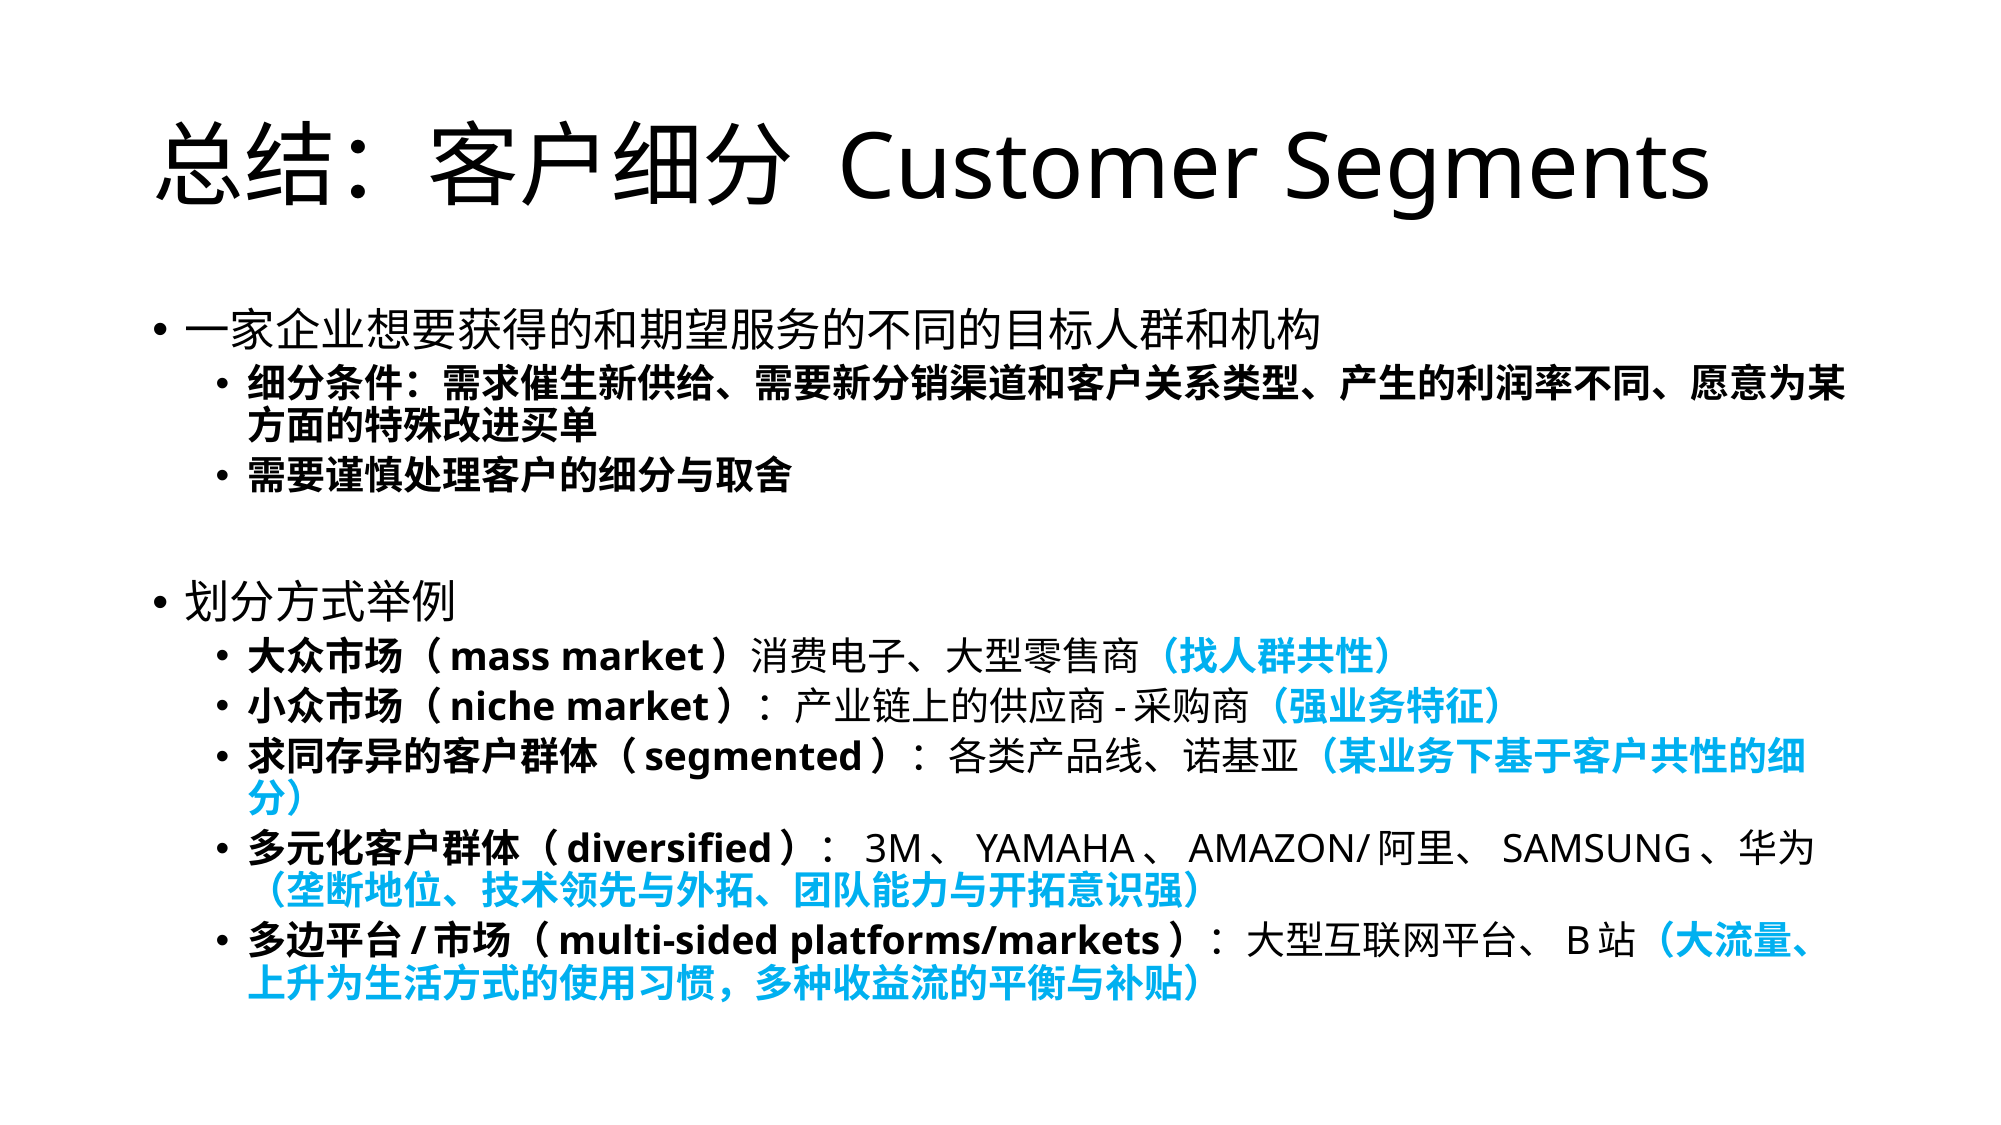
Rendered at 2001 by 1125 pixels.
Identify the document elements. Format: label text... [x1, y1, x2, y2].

title 总结：客户细分 Customer Segments [137, 59, 1863, 278]
list 一家企业想要获得的和期望服务的不同的目标人群和机构 细分条件：需求催生新供给、需要新分销渠道和客户关系类型、产生的利润率不同、愿意为某方面的特殊改进买单 需要谨慎处理客户的细分与取舍 划分方式举例 大众市场（mass market）消费电子、大型零售商（找人群共性） 小众市场（niche market）：产业链上的供应商-采购商（强业务特征） 求同存异的客户群体（segmented）：各类产品线、诺基亚（某业务下基于客户共性的细分） 多元化客户群体（diversified）：3M、YAMAHA、AMAZON/阿里、SAMSUNG、华为（垄断地位、技术领先与外拓、团队能力与开拓意识强） 多边平台/市场（multi-sided platforms/markets）：大型互联网平台、B站（大流量、上升为生活方式的使用习惯，多种收益流的平衡与补贴） [137, 299, 1863, 1014]
